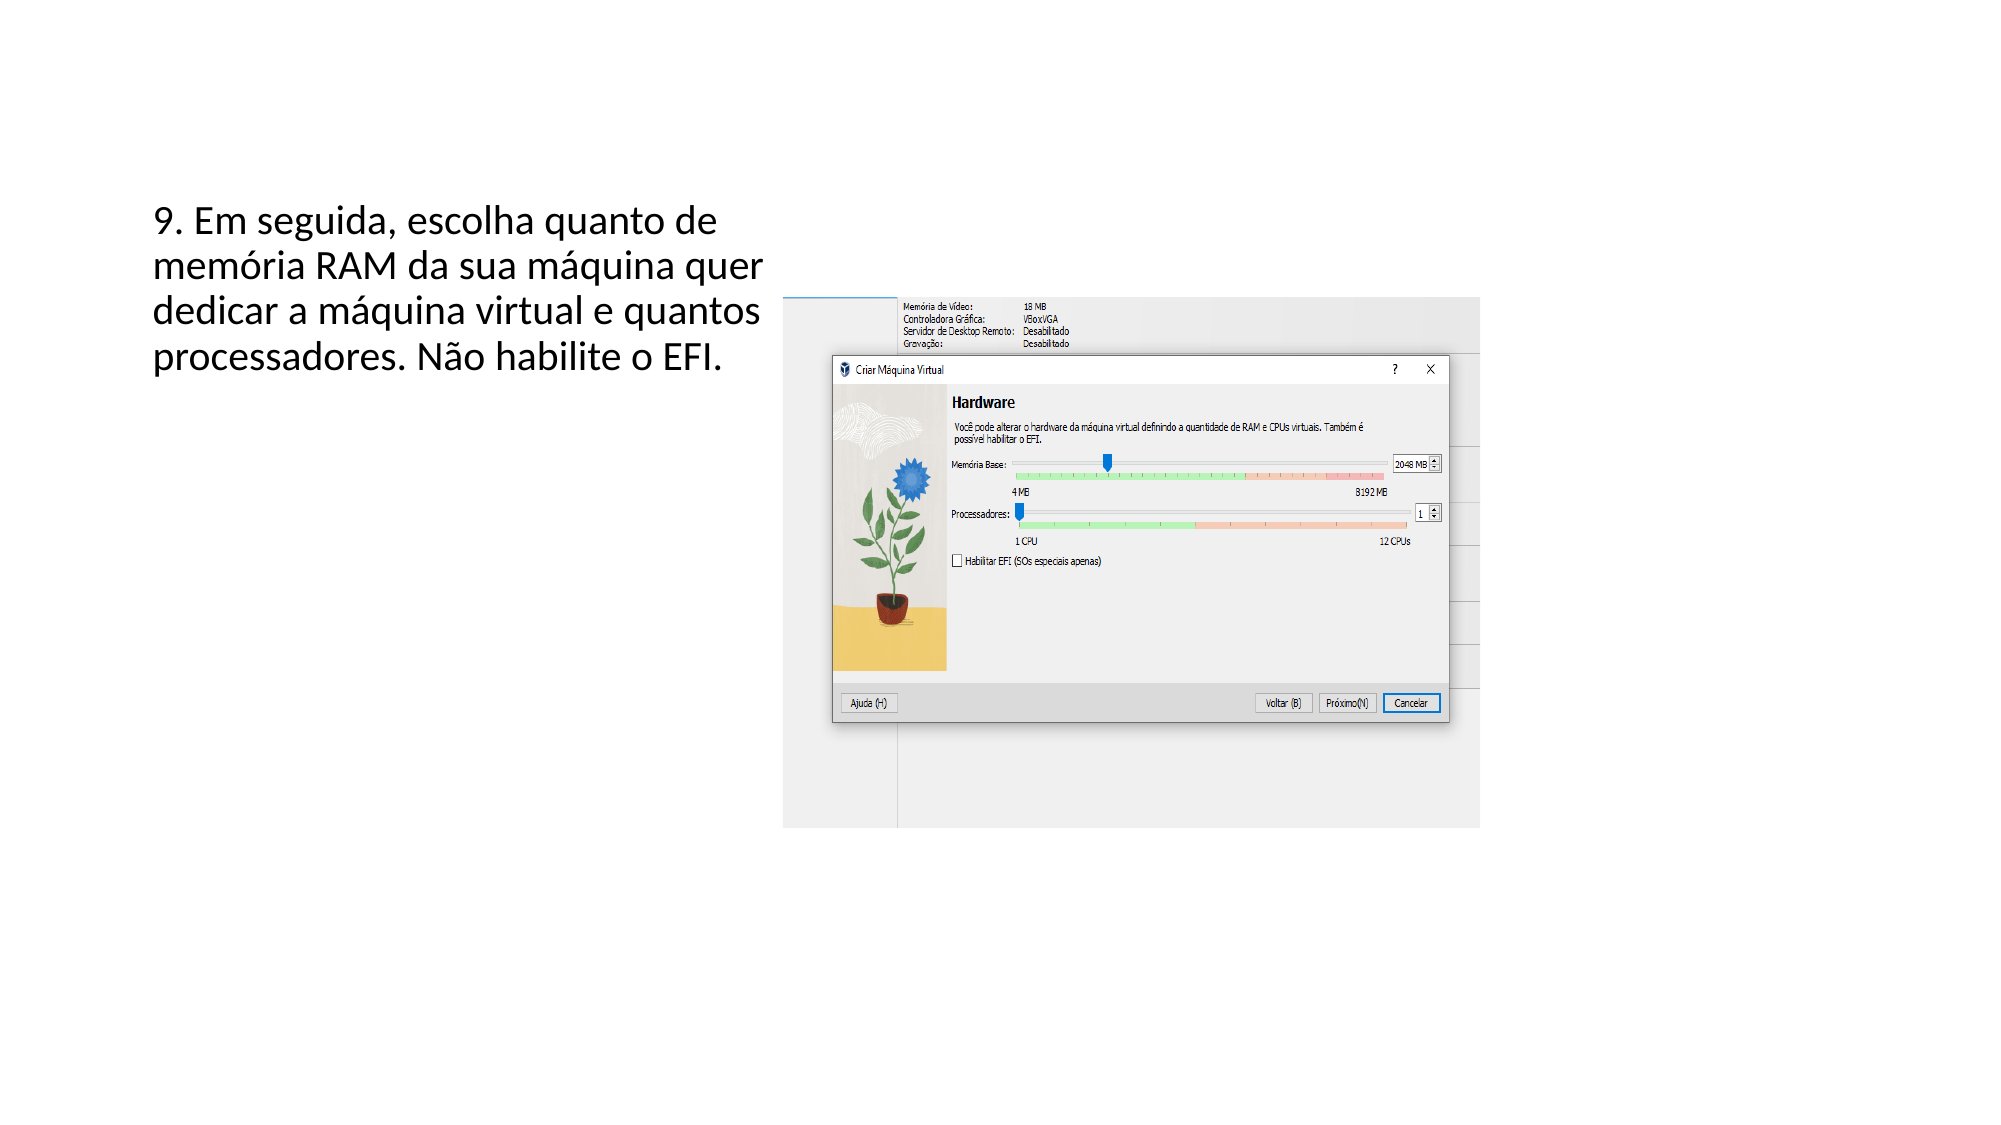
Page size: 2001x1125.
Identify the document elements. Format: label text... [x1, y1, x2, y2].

picture [782, 297, 1481, 828]
list 9. Em seguida, escolha quanto de memória RAM da sua máquina quer dedicar a máquina virtual e quantos processadores. Não habilite o EFI. [137, 191, 783, 963]
